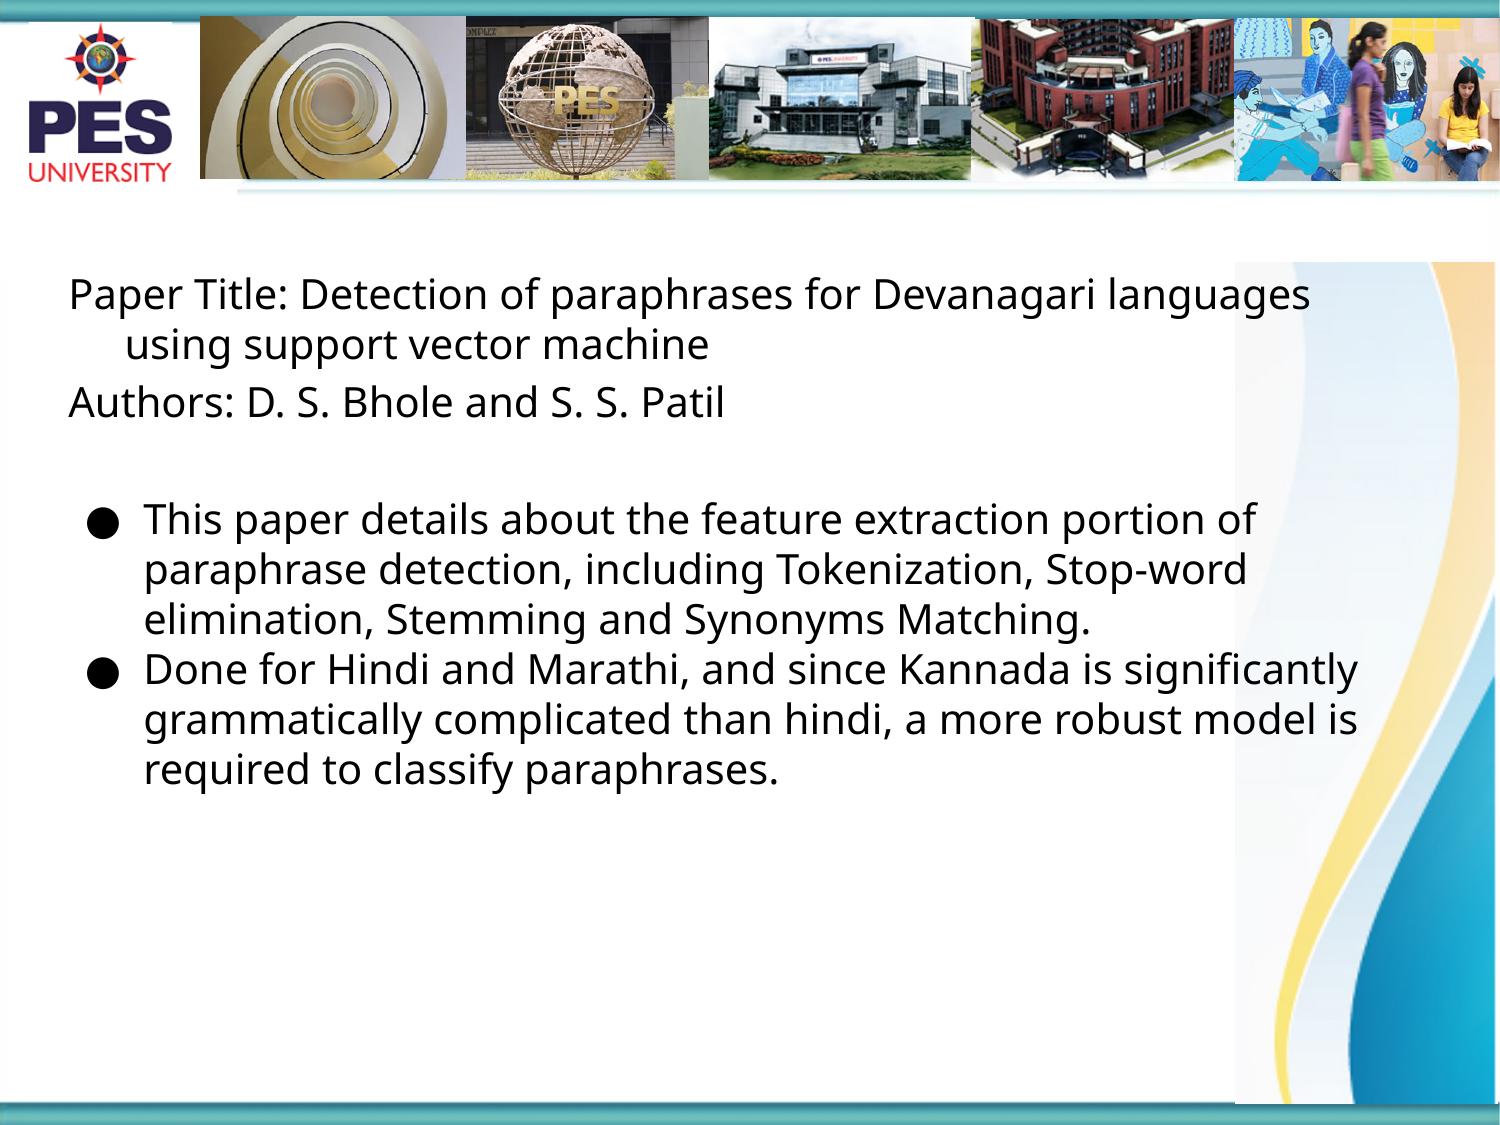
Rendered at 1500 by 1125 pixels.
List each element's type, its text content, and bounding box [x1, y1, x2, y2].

text_box Paper Title: Detection of paraphrases for Devanagari languages using support vector machine Authors: D. S. Bhole and S. S. Patil This paper details about the feature extraction portion of paraphrase detection, including Tokenization, Stop-word elimination, Stemming and Synonyms Matching. Done for Hindi and Marathi, and since Kannada is significantly grammatically complicated than hindi, a more robust model is required to classify paraphrases. [53, 252, 1446, 859]
picture [0, 0, 1500, 1125]
